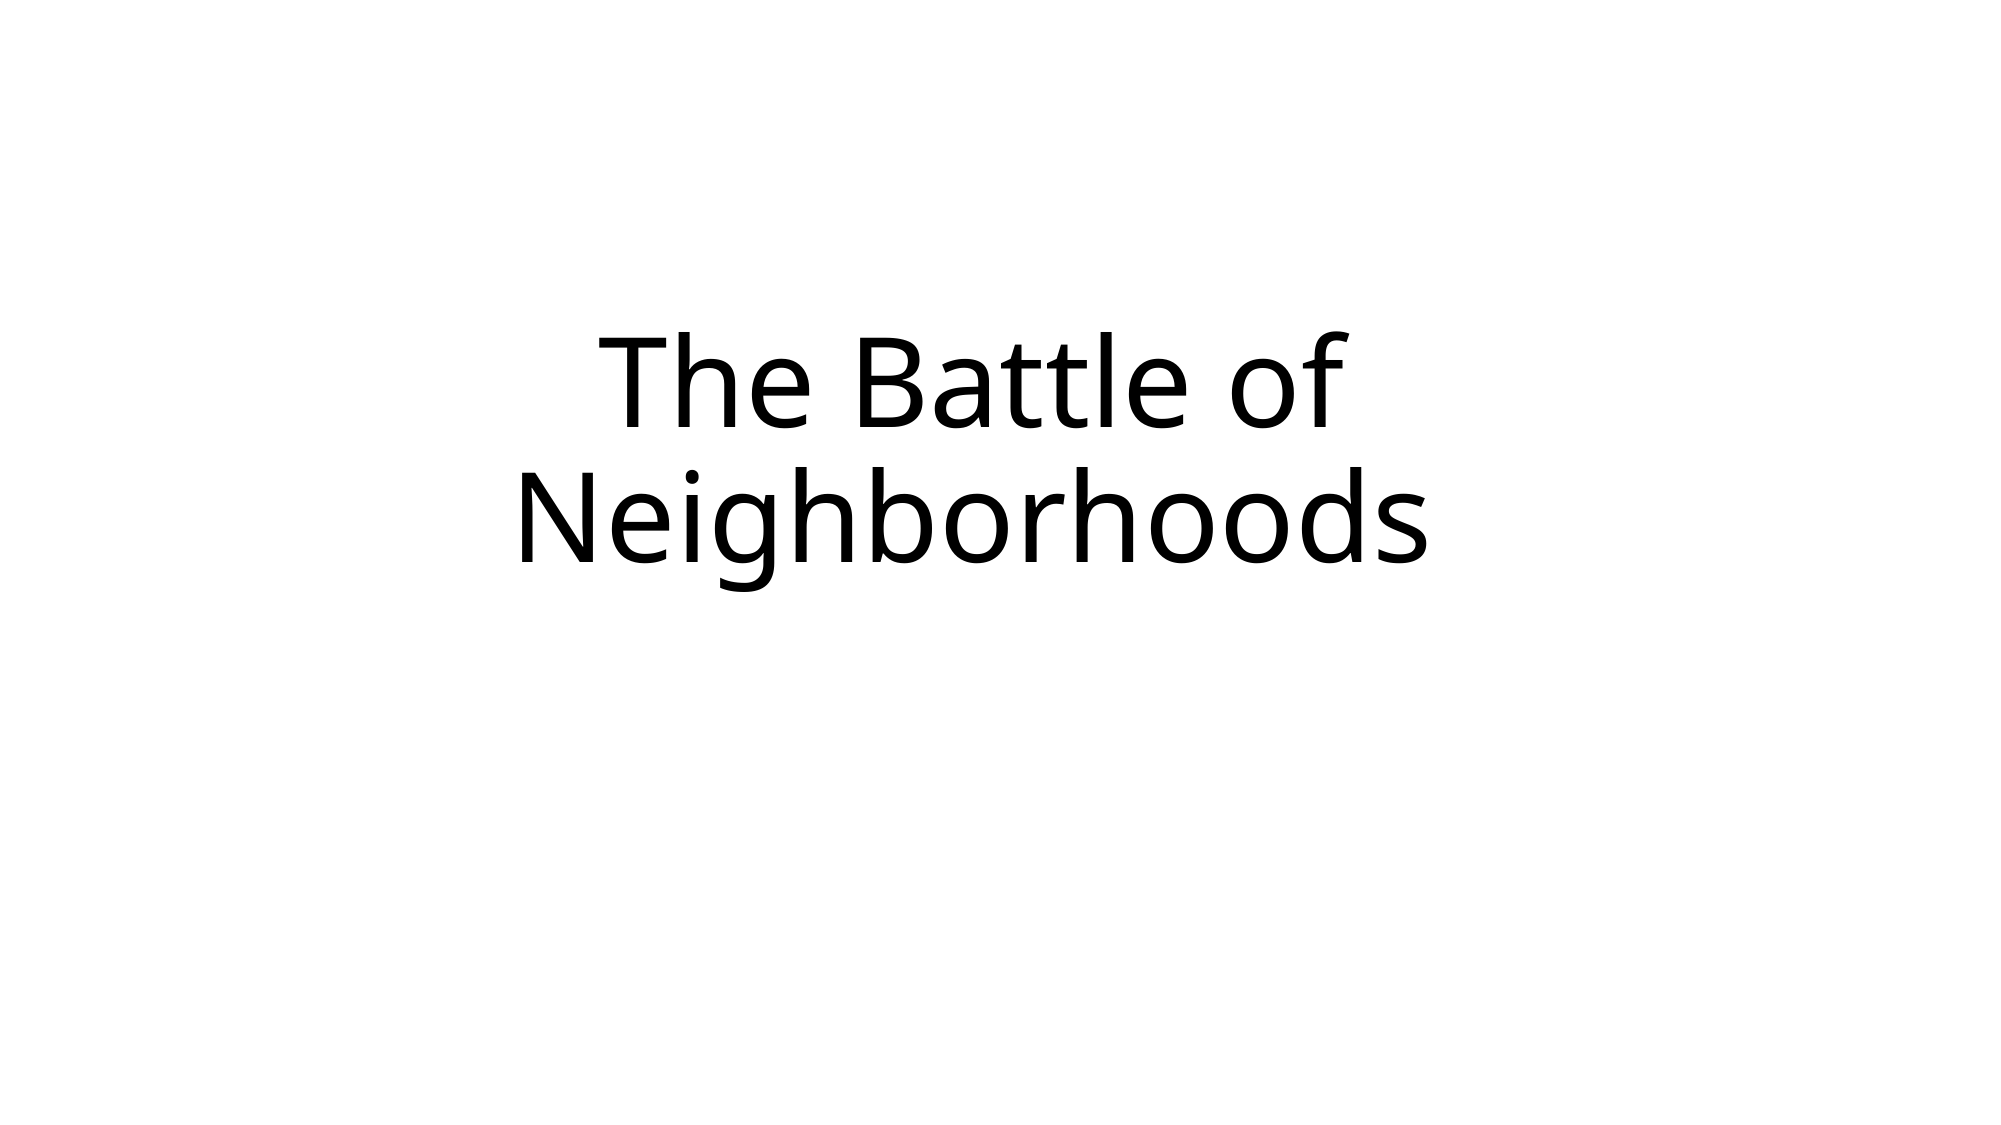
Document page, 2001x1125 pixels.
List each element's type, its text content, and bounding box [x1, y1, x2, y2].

title The Battle of Neighborhoods [109, 96, 1835, 597]
